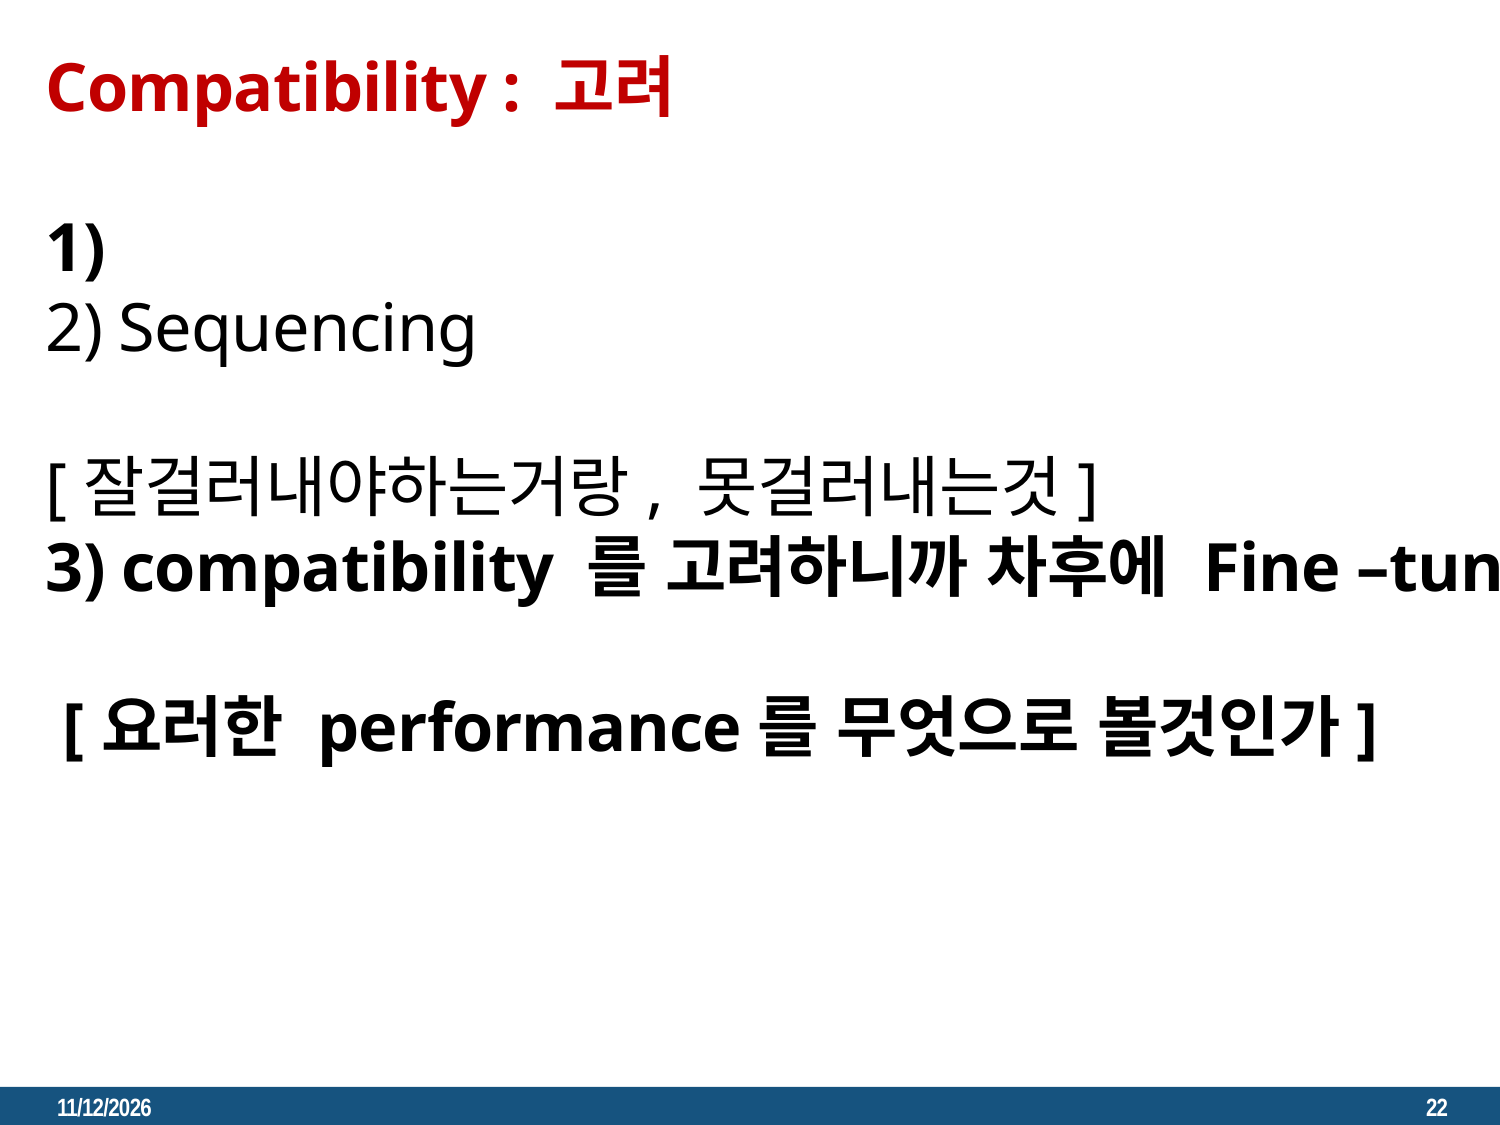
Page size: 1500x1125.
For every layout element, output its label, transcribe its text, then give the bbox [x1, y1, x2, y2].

slide_number 2023. 2. 3. [42, 1086, 380, 1125]
slide_number 22 [1125, 1086, 1464, 1125]
text_box Compatibility : 고려 1) 2) Sequencing [잘걸러내야하는거랑, 못걸러내는것] 3) compatibility 를 고려하니까 차후에 Fine –tuning [요러한 performance를 무엇으로 볼것인가] [45, 44, 1500, 845]
